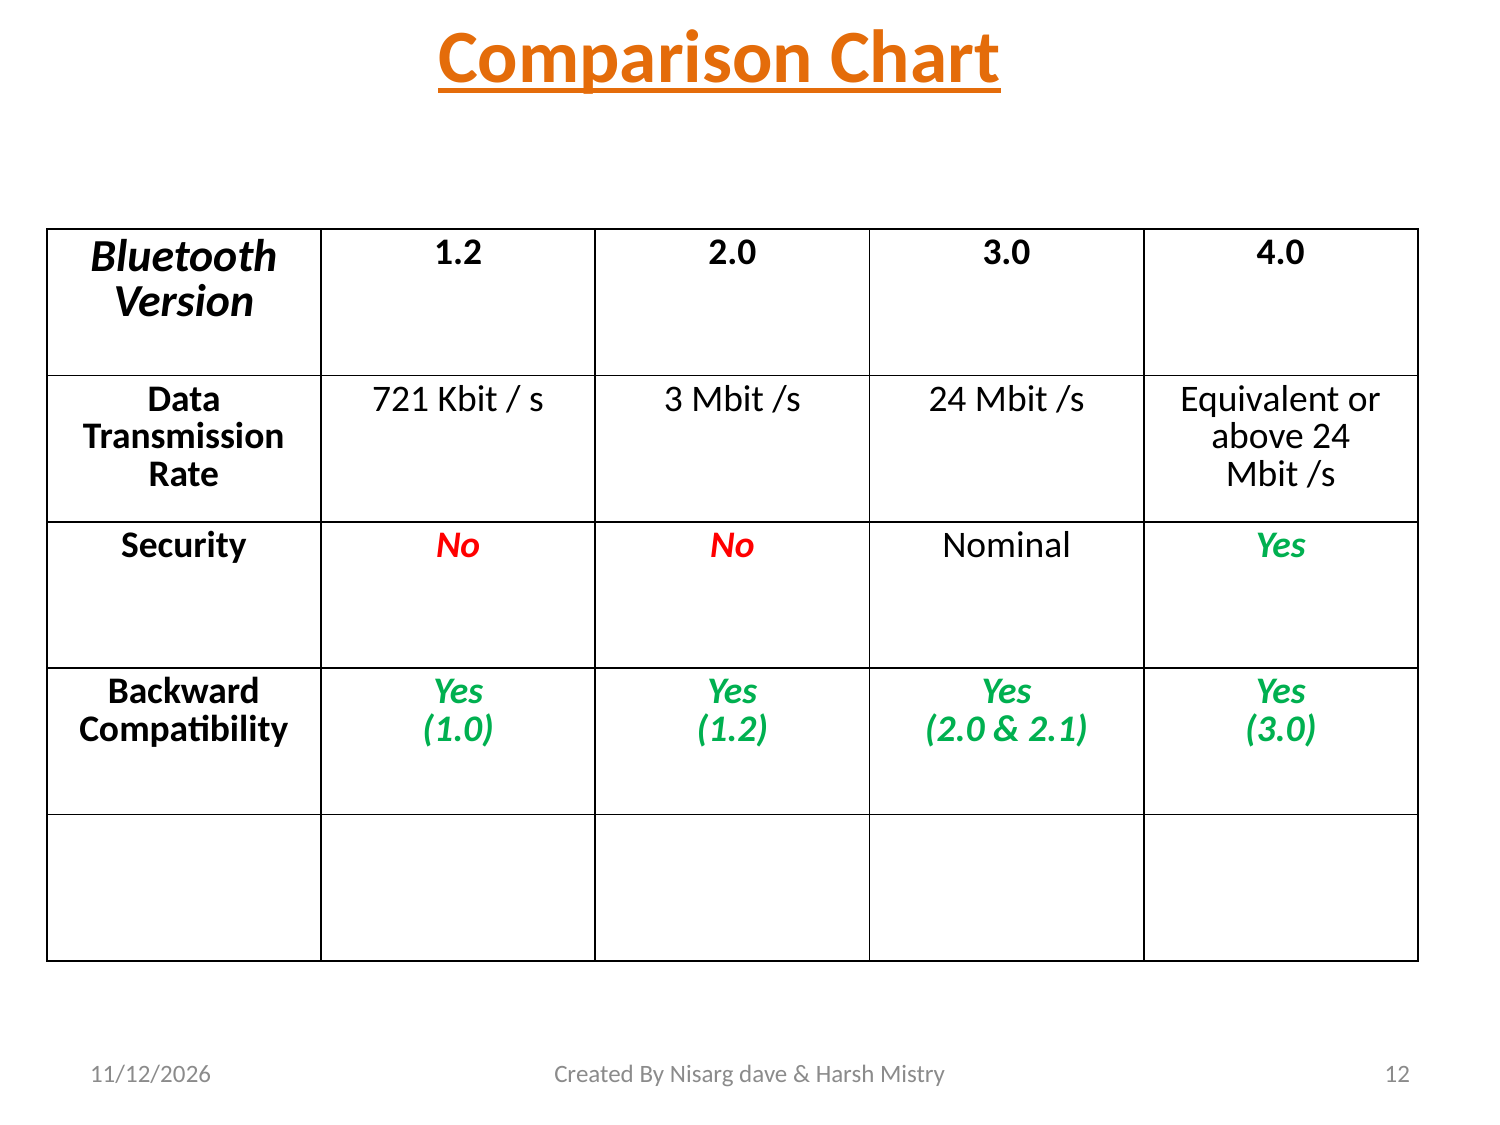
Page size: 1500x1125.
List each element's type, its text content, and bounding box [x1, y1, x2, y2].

table_cell Yes (1.0) [322, 669, 594, 814]
table_cell Yes [1145, 523, 1417, 667]
table_header 1.2 [322, 230, 594, 375]
slide_number 31-Jul-15 [75, 1042, 425, 1103]
footer Created By Nisarg dave & Harsh Mistry [512, 1042, 988, 1103]
table_cell [596, 815, 869, 960]
table_cell Data Transmission Rate [48, 376, 320, 521]
table_cell No [322, 523, 594, 667]
table_cell [1145, 815, 1417, 960]
table_cell Nominal [870, 523, 1143, 667]
slide_number 12 [1074, 1042, 1425, 1103]
table_header 2.0 [596, 230, 869, 375]
table_cell Backward Compatibility [48, 669, 320, 814]
table_header 3.0 [870, 230, 1143, 375]
table_cell Yes (2.0 & 2.1) [870, 669, 1143, 814]
table_header Bluetooth Version [48, 230, 320, 375]
table_header 4.0 [1145, 230, 1417, 375]
table_cell 721 Kbit / s [322, 376, 594, 521]
table_cell [870, 815, 1143, 960]
table_cell [322, 815, 594, 960]
table_cell [48, 815, 320, 960]
table_cell Security [48, 523, 320, 667]
table_cell No [596, 523, 869, 667]
table_cell Yes (1.2) [596, 669, 869, 814]
table_cell 24 Mbit /s [870, 376, 1143, 521]
table_cell 3 Mbit /s [596, 376, 869, 521]
table_cell Equivalent or above 24 Mbit /s [1145, 376, 1417, 521]
title Comparison Chart [82, 0, 1357, 106]
table_cell Yes (3.0) [1145, 669, 1417, 814]
